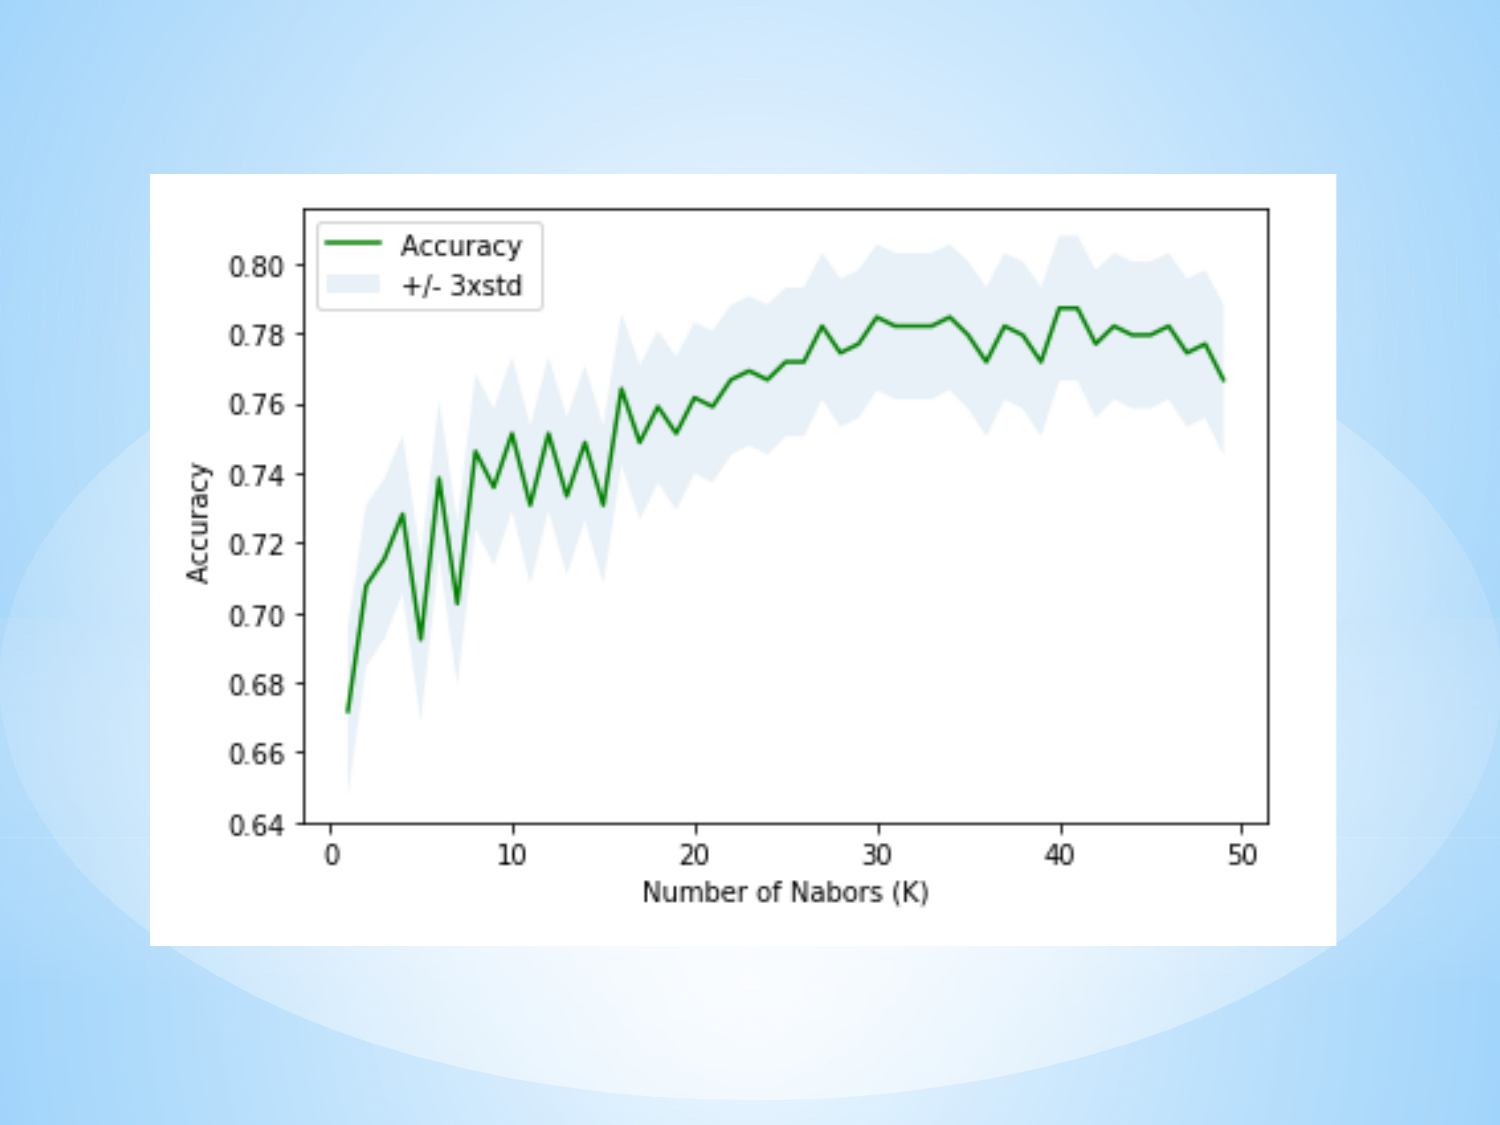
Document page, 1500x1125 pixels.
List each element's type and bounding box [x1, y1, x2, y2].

picture [149, 174, 1337, 947]
